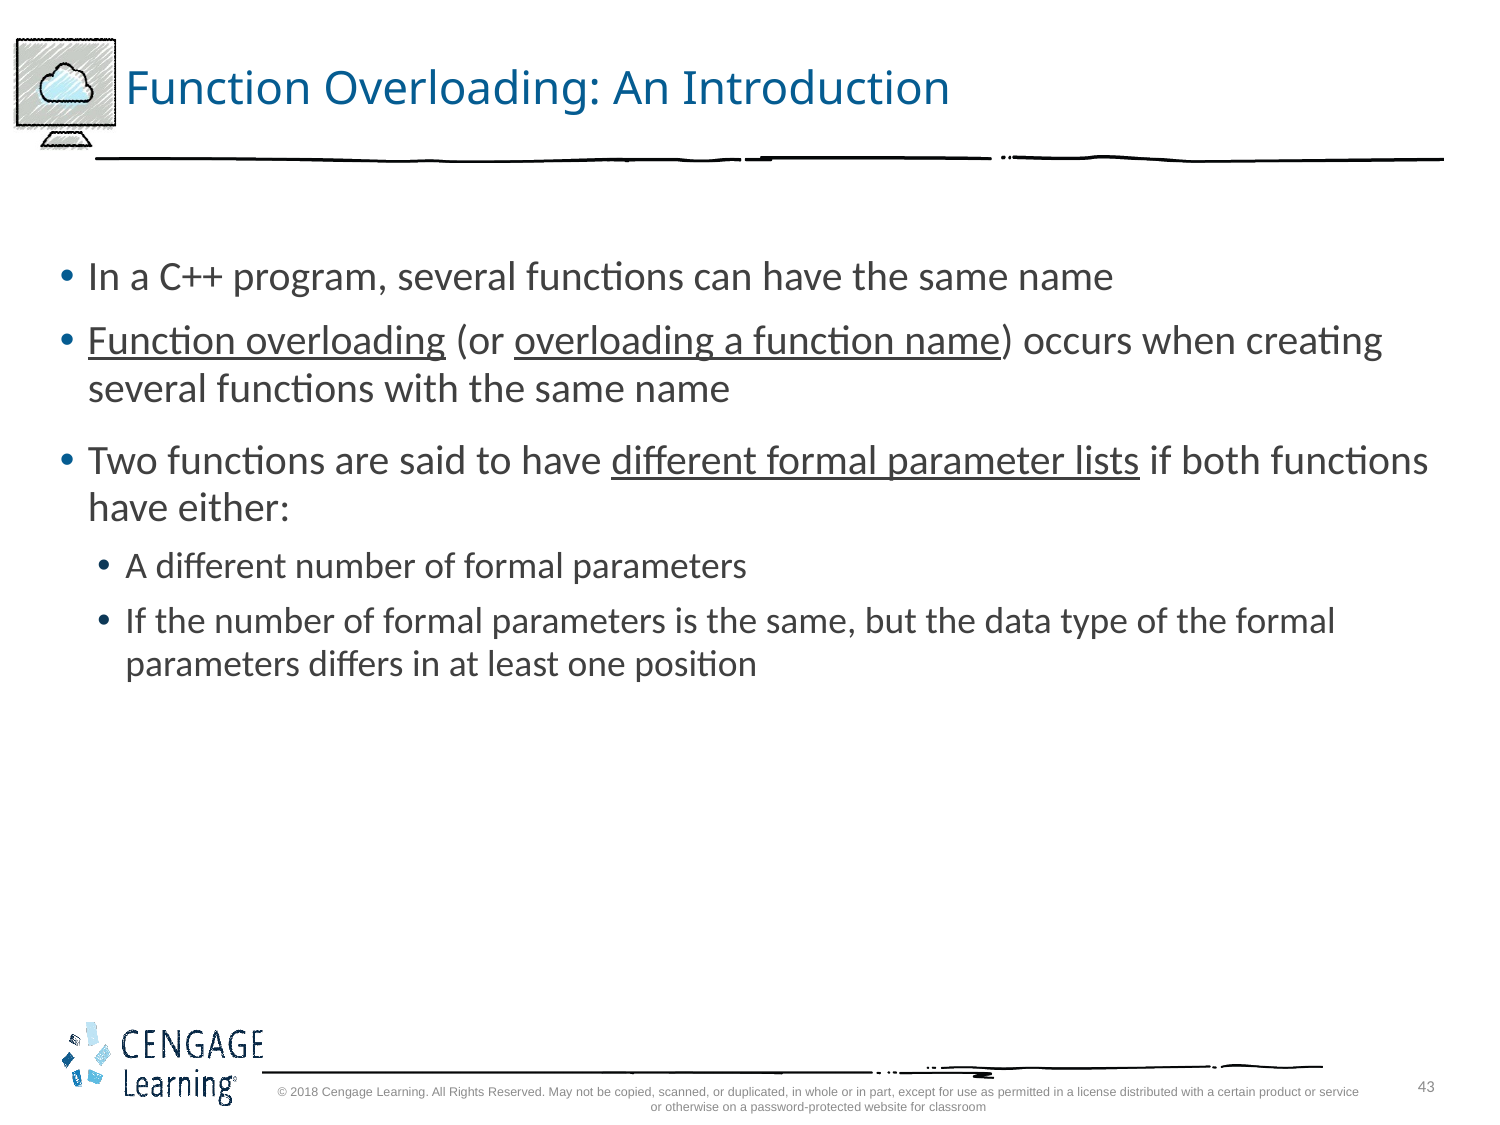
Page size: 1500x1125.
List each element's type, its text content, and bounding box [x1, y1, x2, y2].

picture [62, 1022, 1323, 1106]
footer © 2018 Cengage Learning. All Rights Reserved. May not be copied, scanned, or duplicated, in whole or in part, except for use as permitted in a license distributed with a certain product or service or otherwise on a password-protected website for classroom [262, 1079, 1375, 1120]
list In a C++ program, several functions can have the same name Function overloading (or overloading a function name) occurs when creating several functions with the same name Two functions are said to have different formal parameter lists if both functions have either: A different number of formal parameters If the number of formal parameters is the same, but the data type of the formal parameters differs in at least one position [59, 252, 1441, 693]
title Function Overloading: An Introduction [125, 67, 1442, 115]
picture [95, 155, 1444, 163]
picture [13, 36, 117, 151]
